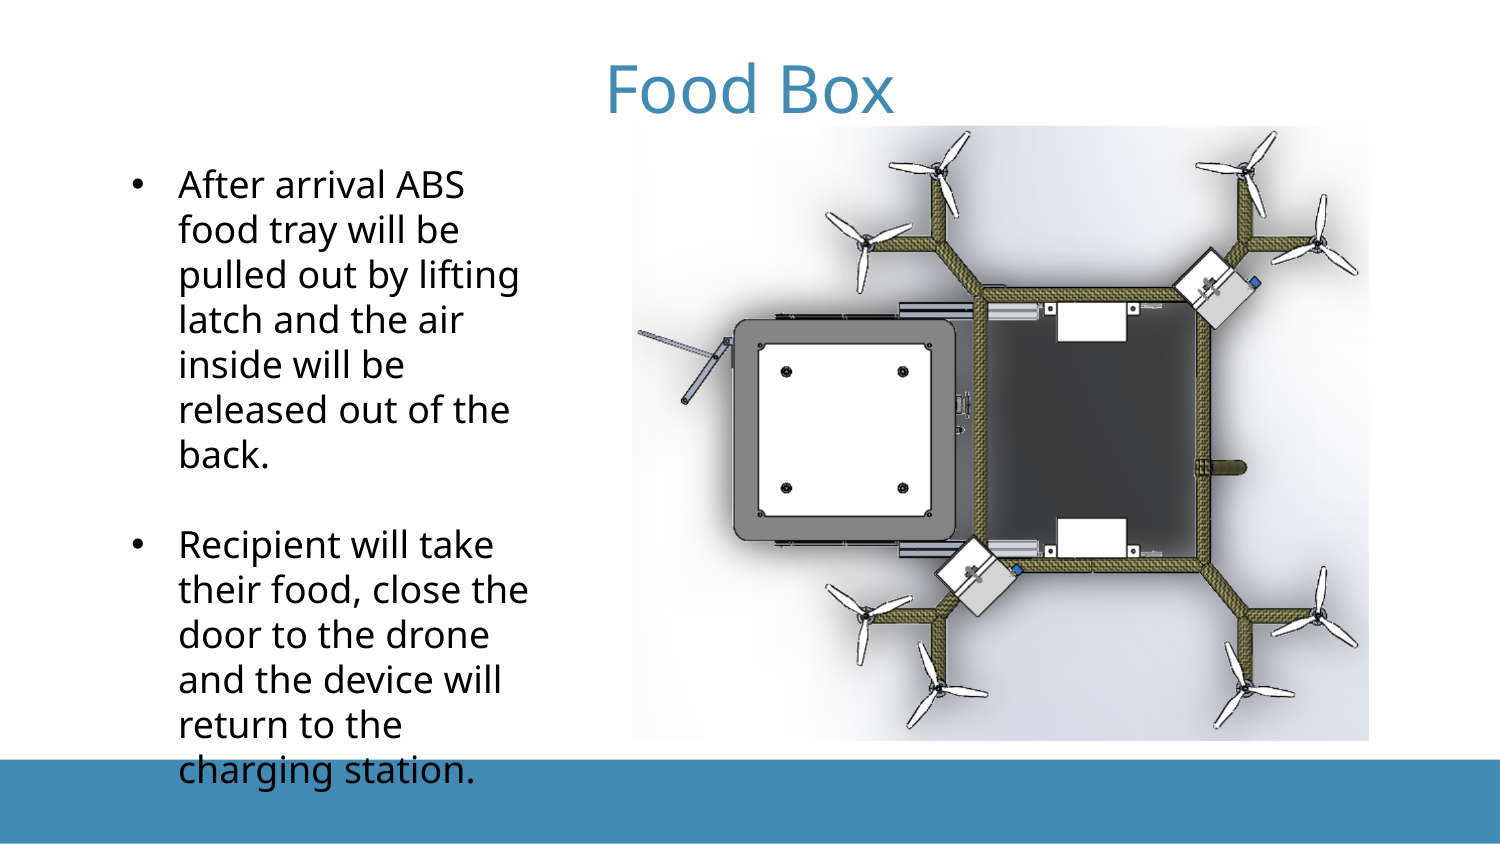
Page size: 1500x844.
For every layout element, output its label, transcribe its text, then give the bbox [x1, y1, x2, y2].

picture [632, 64, 1368, 802]
text_box Food Box [278, 31, 1222, 126]
text_box After arrival ABS food tray will be pulled out by lifting latch and the air inside will be released out of the back. Recipient will take their food, close the door to the drone and the device will return to the charging station. [116, 153, 551, 799]
text_box [0, 759, 1500, 844]
